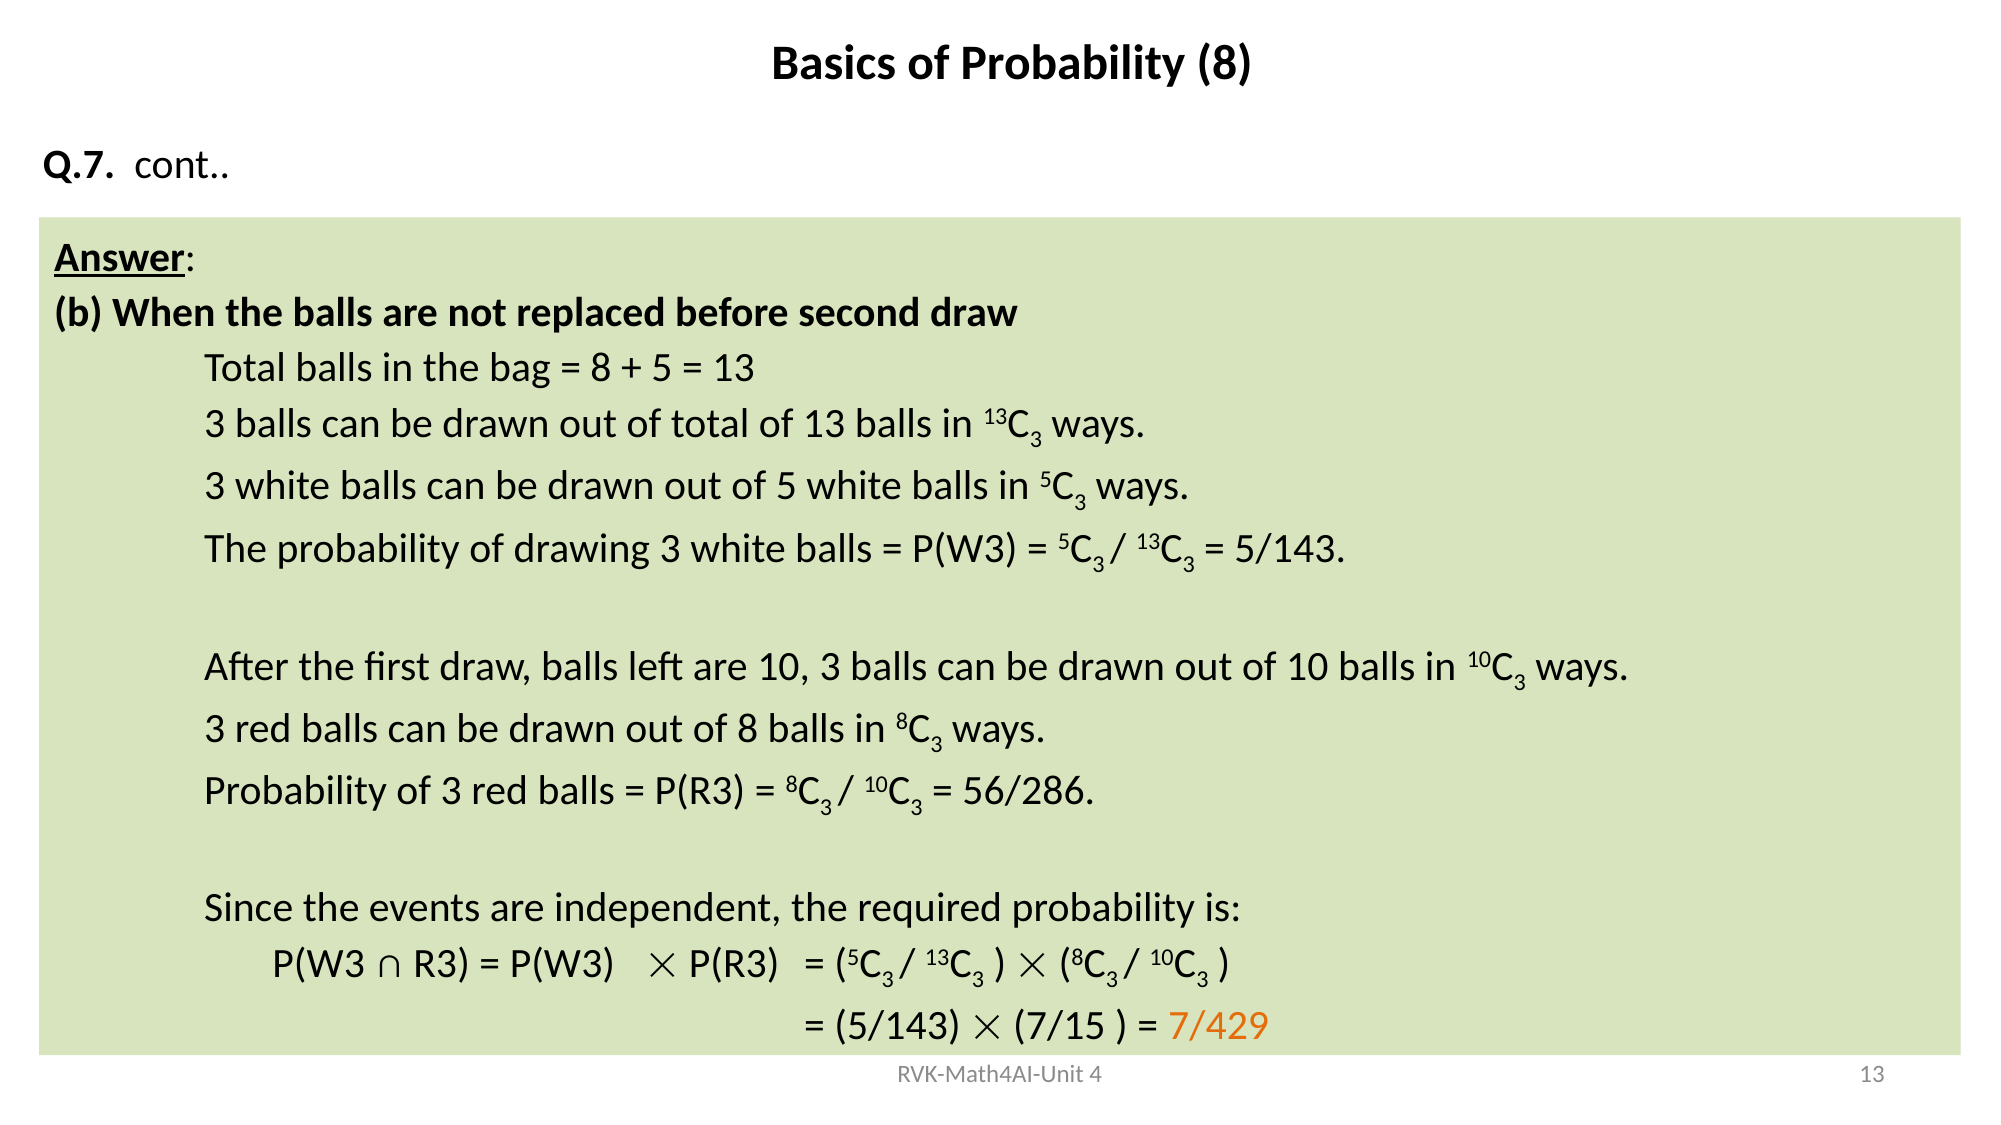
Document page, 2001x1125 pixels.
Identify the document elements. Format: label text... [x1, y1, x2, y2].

text_box Answer: (b) When the balls are not replaced before second draw Total balls in the bag = 8 + 5 = 13 3 balls can be drawn out of total of 13 balls in 13C3 ways. 3 white balls can be drawn out of 5 white balls in 5C3 ways. The probability of drawing 3 white balls = P(W3) = 5C3 / 13C3 = 5/143. After the first draw, balls left are 10, 3 balls can be drawn out of 10 balls in 10C3 ways. 3 red balls can be drawn out of 8 balls in 8C3 ways. Probability of 3 red balls = P(R3) = 8C3 / 10C3 = 56/286. Since the events are independent, the required probability is: P(W3 ∩ R3) = P(W3)  P(R3) = (5C3 / 13C3 )  (8C3 / 10C3 ) = (5/143)  (7/15 ) = 7/429 [39, 217, 1961, 1056]
footer RVK-Math4AI-Unit 4 [683, 1056, 1317, 1103]
title Basics of Probability (8) [112, 22, 1913, 98]
list Q.7. cont.. [27, 124, 1977, 1059]
slide_number 13 [1433, 1056, 1900, 1103]
